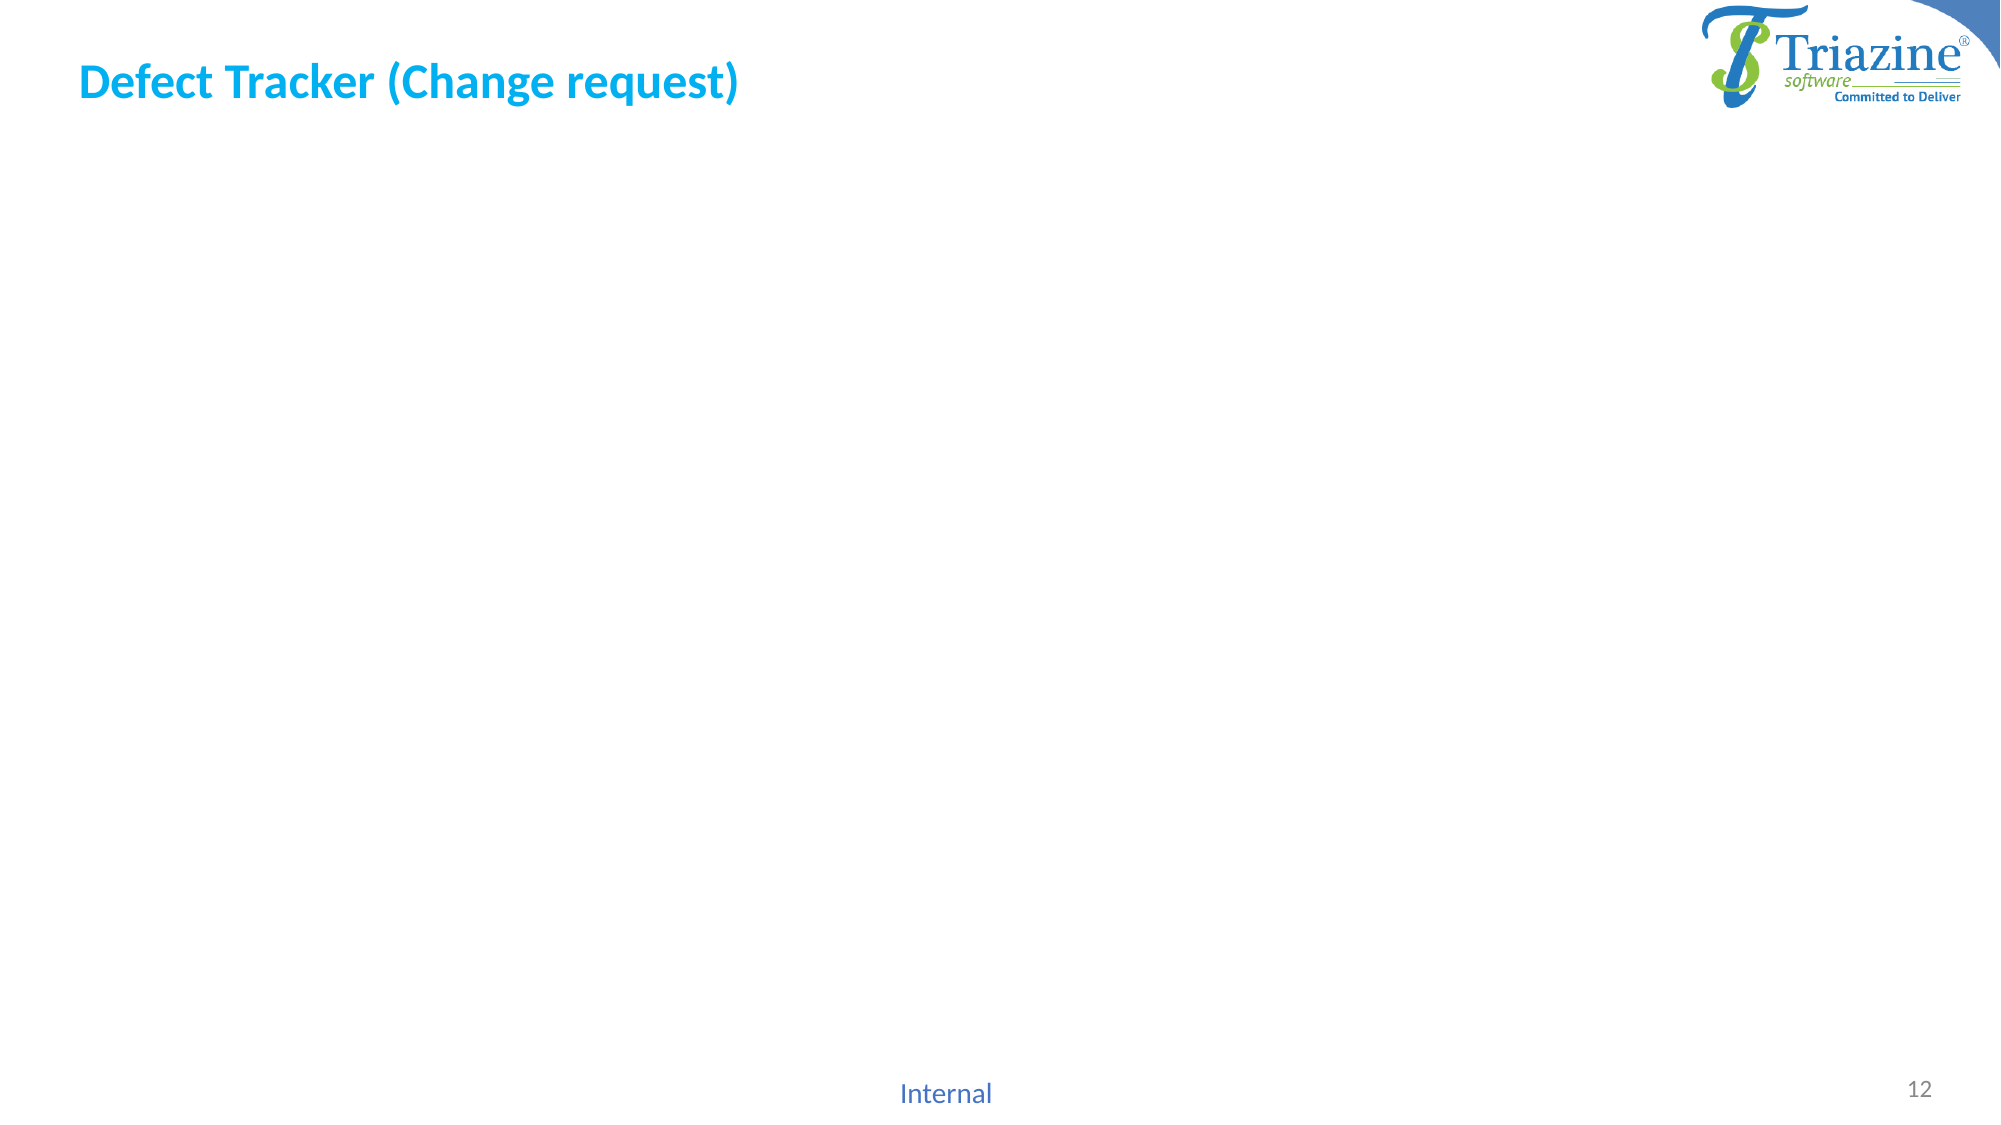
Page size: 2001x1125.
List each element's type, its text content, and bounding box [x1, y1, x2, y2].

text_box Defect Tracker (Change request) [64, 40, 1698, 122]
picture [1701, 0, 2000, 108]
text_box Internal [881, 1066, 1012, 1117]
text_box <number> [1795, 1057, 1947, 1118]
